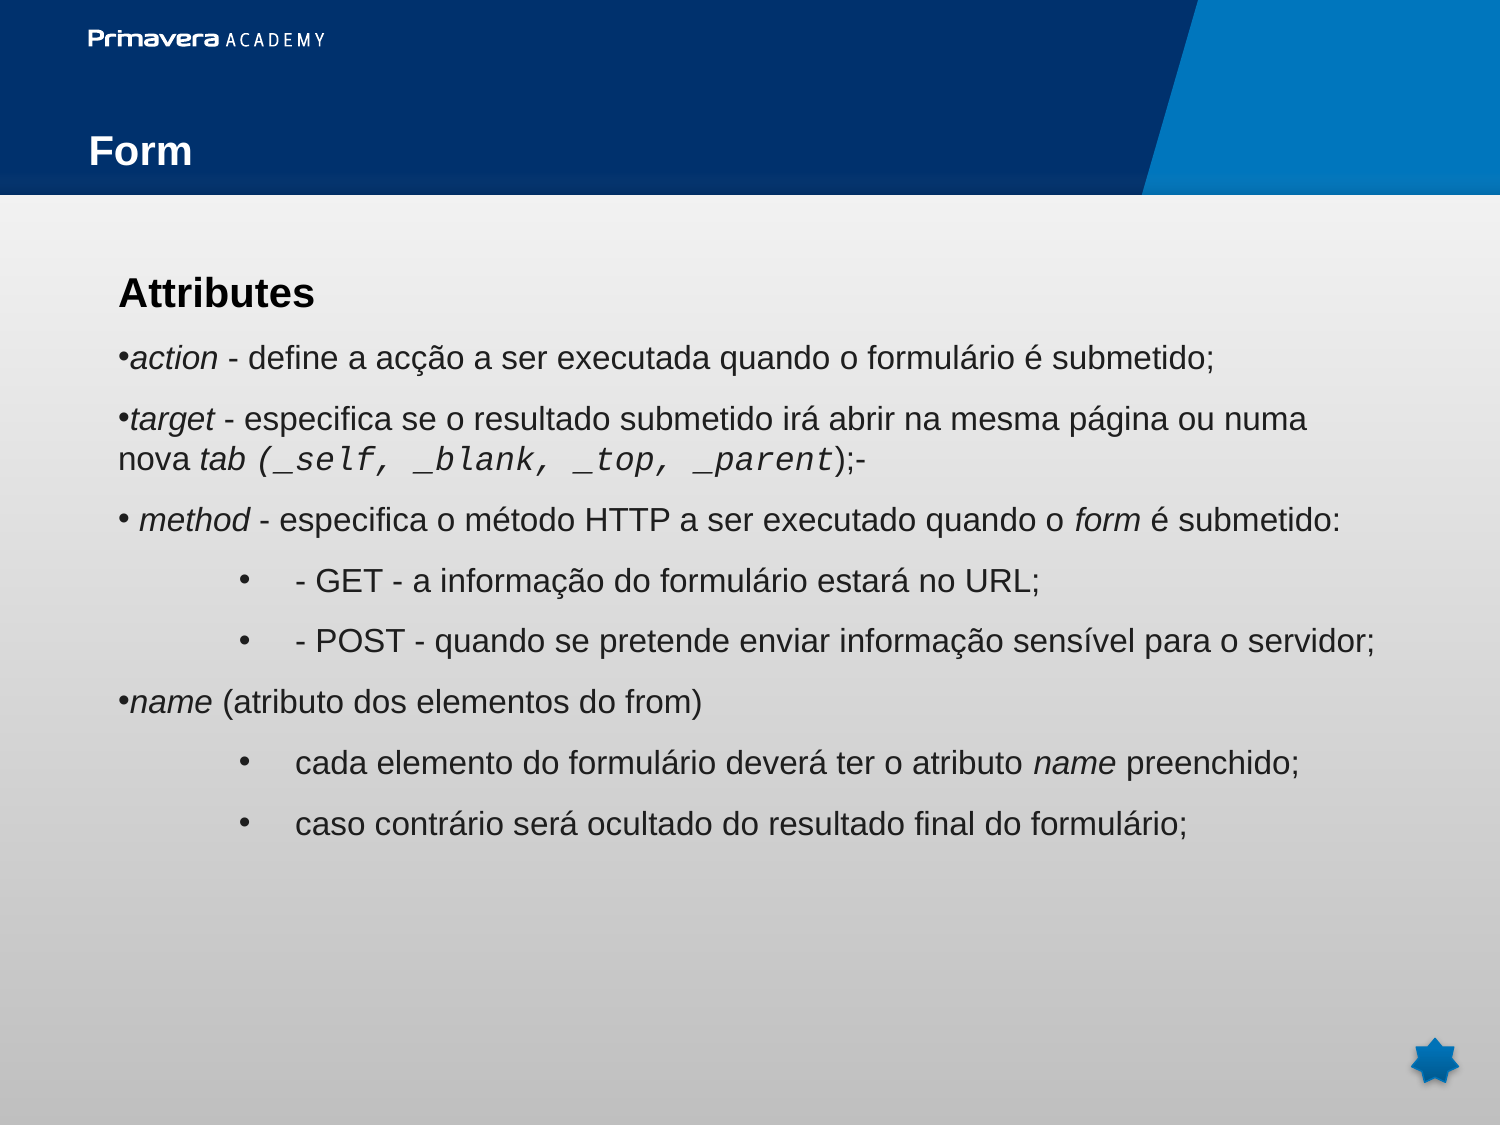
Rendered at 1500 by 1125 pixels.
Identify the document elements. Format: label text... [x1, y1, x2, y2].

list Attributes action - define a acção a ser executada quando o formulário é submetido; target - especifica se o resultado submetido irá abrir na mesma página ou numa nova tab (_self, _blank, _top, _parent);- method - especifica o método HTTP a ser executado quando o form é submetido: - GET - a informação do formulário estará no URL; - POST - quando se pretende enviar informação sensível para o servidor; name (atributo dos elementos do from) cada elemento do formulário deverá ter o atributo name preenchido; caso contrário será ocultado do resultado final do formulário; [118, 265, 1378, 1083]
text_box [1410, 1037, 1460, 1083]
list Form [88, 124, 1382, 184]
